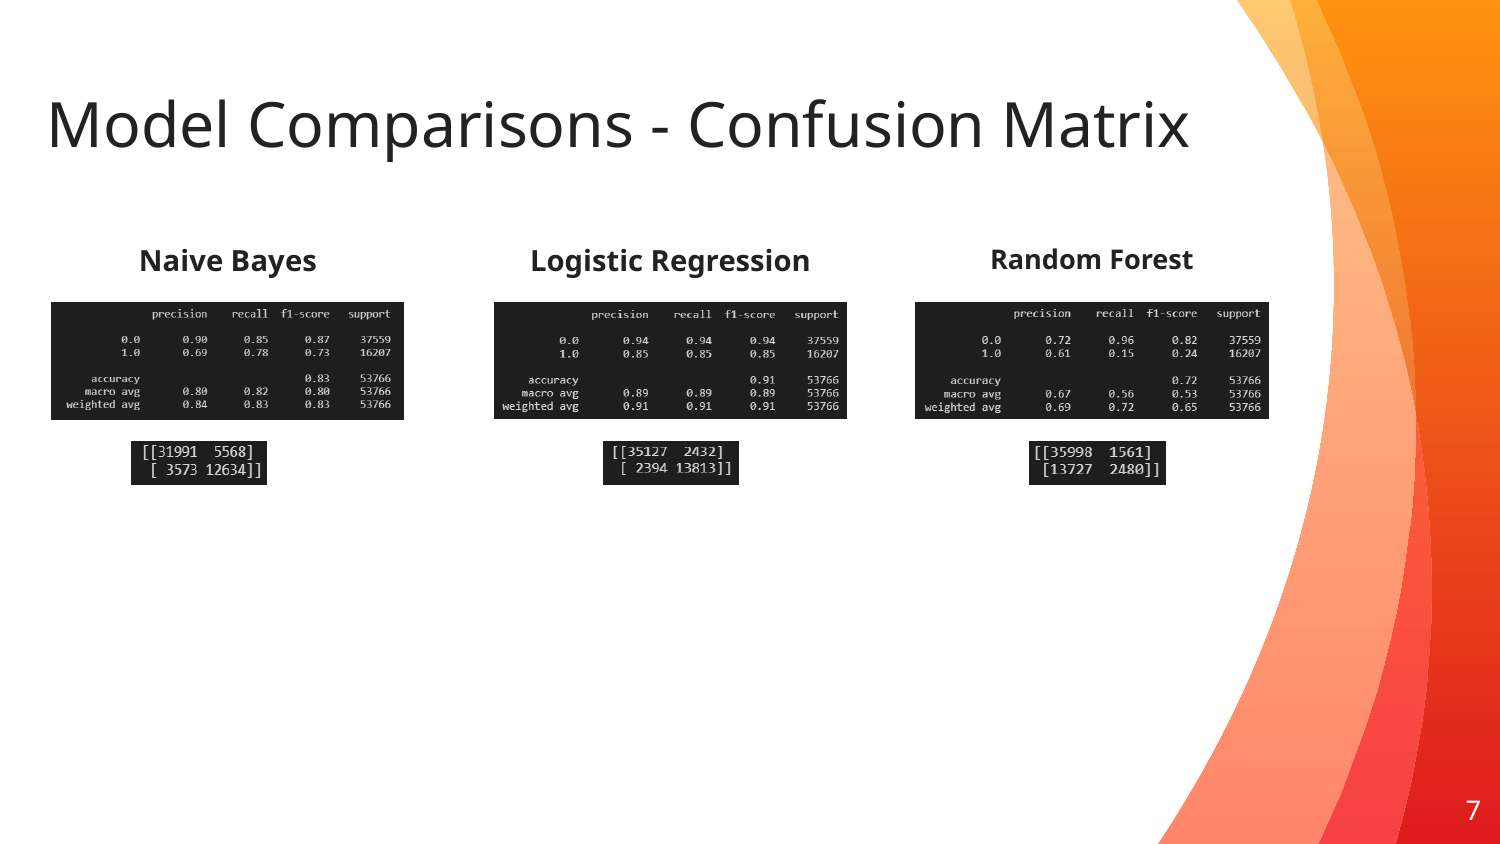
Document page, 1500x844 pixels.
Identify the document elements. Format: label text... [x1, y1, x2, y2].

picture [51, 302, 405, 420]
picture [494, 302, 847, 420]
slide_number 7 [1391, 779, 1482, 844]
picture [602, 440, 739, 485]
title Model Comparisons - Confusion Matrix [46, 37, 1227, 160]
picture [131, 440, 267, 485]
picture [915, 302, 1269, 420]
list Naive Bayes [51, 427, 404, 728]
list Naive Bayes [51, 242, 404, 301]
list Random Forest [936, 242, 1249, 300]
list Random Forest [936, 428, 1249, 728]
list Logistic Regression [508, 428, 834, 728]
list Logistic Regression [508, 242, 834, 300]
picture [1029, 440, 1166, 485]
